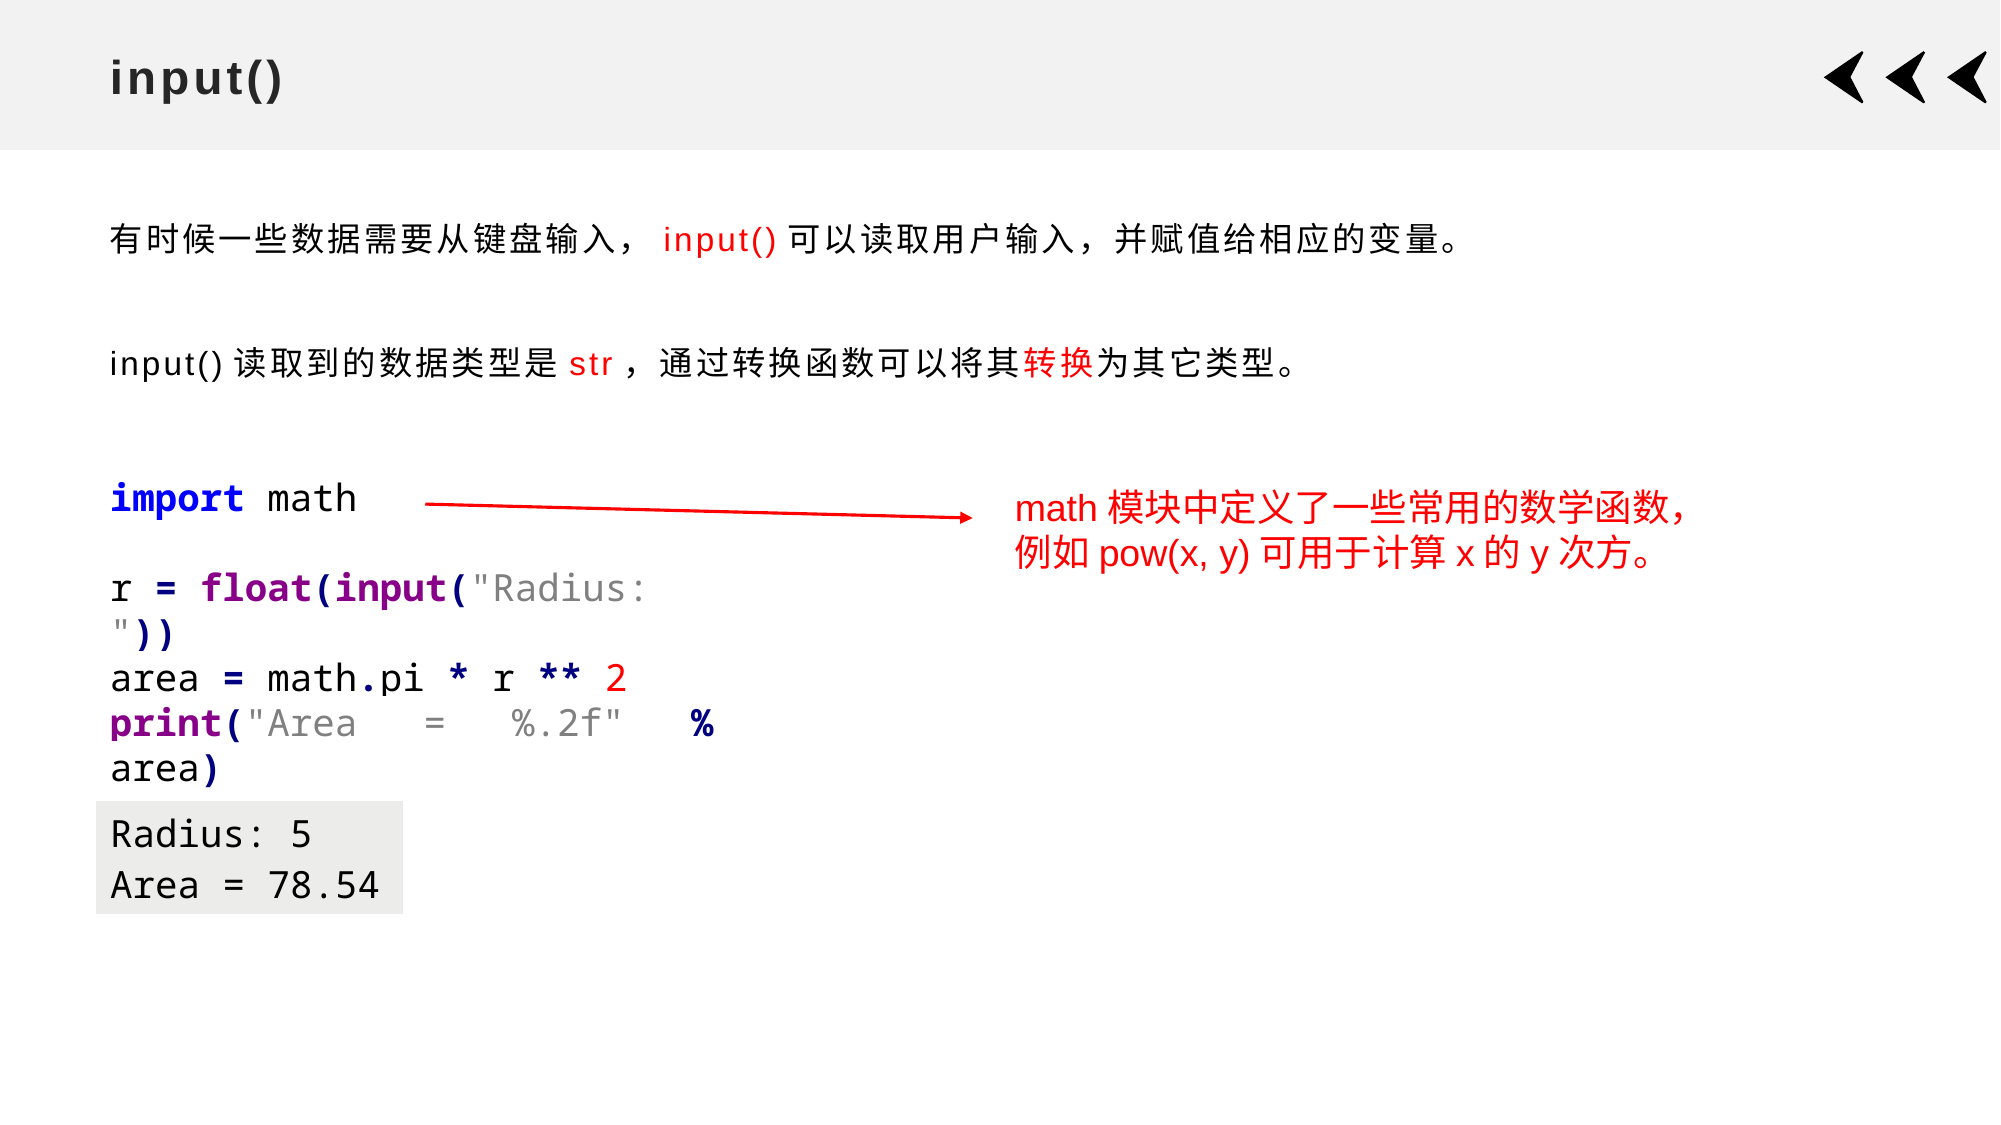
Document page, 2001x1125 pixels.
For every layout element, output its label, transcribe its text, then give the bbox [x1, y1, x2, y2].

text_box import math r = float(input("Radius: ")) area = math.pi * r ** 2 print("Area = %.2f" % area) [95, 466, 729, 797]
list 有时候一些数据需要从键盘输入，input()可以读取用户输入，并赋值给相应的变量。 input()读取到的数据类型是str，通过转换函数可以将其转换为其它类型。 [95, 198, 1680, 393]
table_header Radius: 5 Area = 78.54 [96, 801, 403, 914]
title input() [95, 38, 1906, 112]
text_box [425, 504, 973, 518]
text_box math模块中定义了一些常用的数学函数，例如pow(x, y)可用于计算x的y次方。 [999, 476, 1742, 582]
